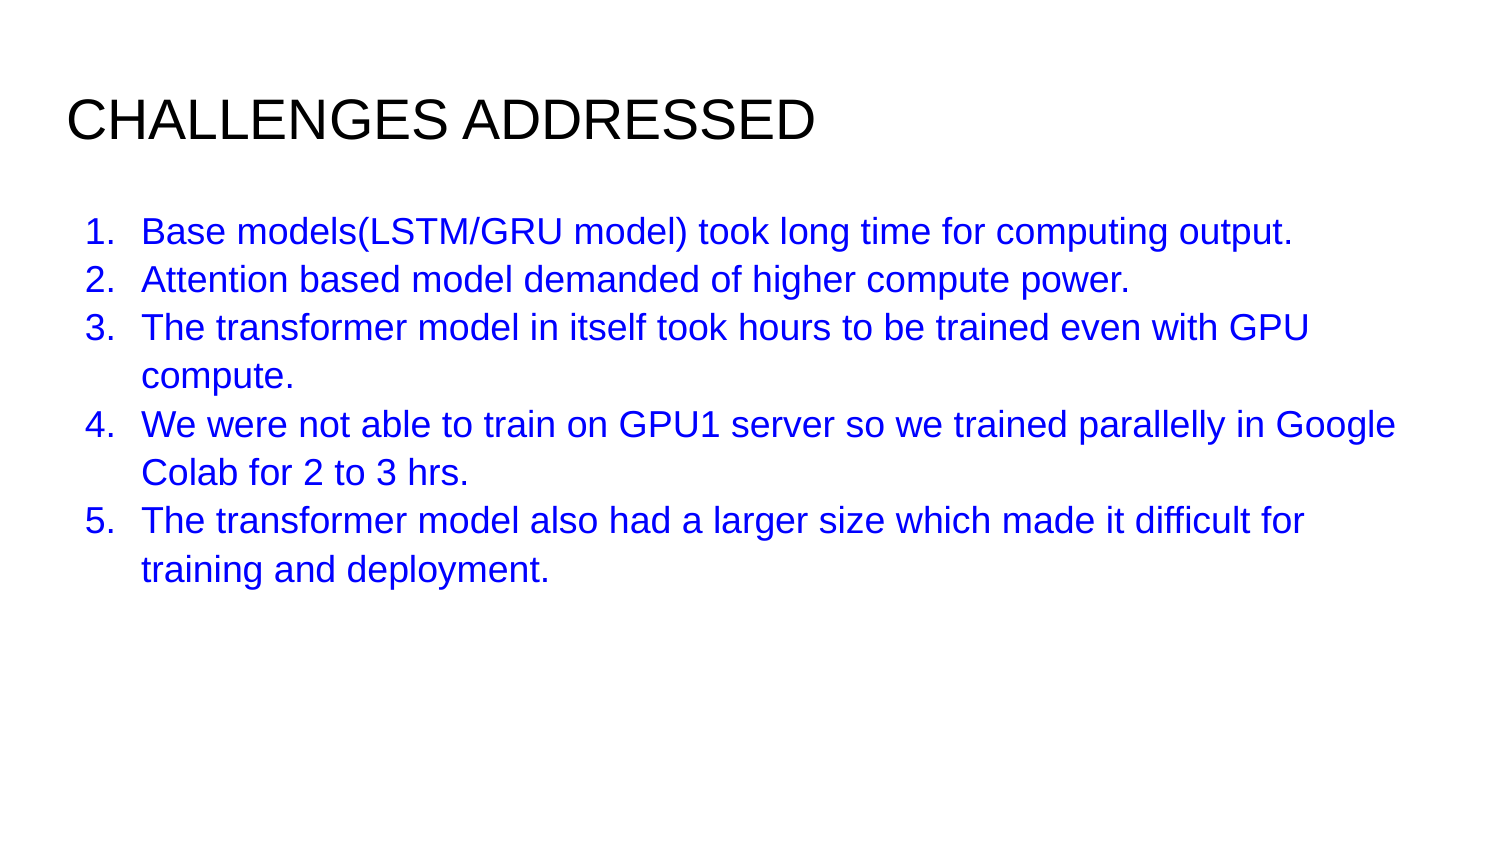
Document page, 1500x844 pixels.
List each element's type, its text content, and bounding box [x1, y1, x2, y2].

list Base models(LSTM/GRU model) took long time for computing output. Attention based model demanded of higher compute power. The transformer model in itself took hours to be trained even with GPU compute. We were not able to train on GPU1 server so we trained parallelly in Google Colab for 2 to 3 hrs. The transformer model also had a larger size which made it difficult for training and deployment. [51, 189, 1449, 750]
title CHALLENGES ADDRESSED [51, 72, 1449, 167]
